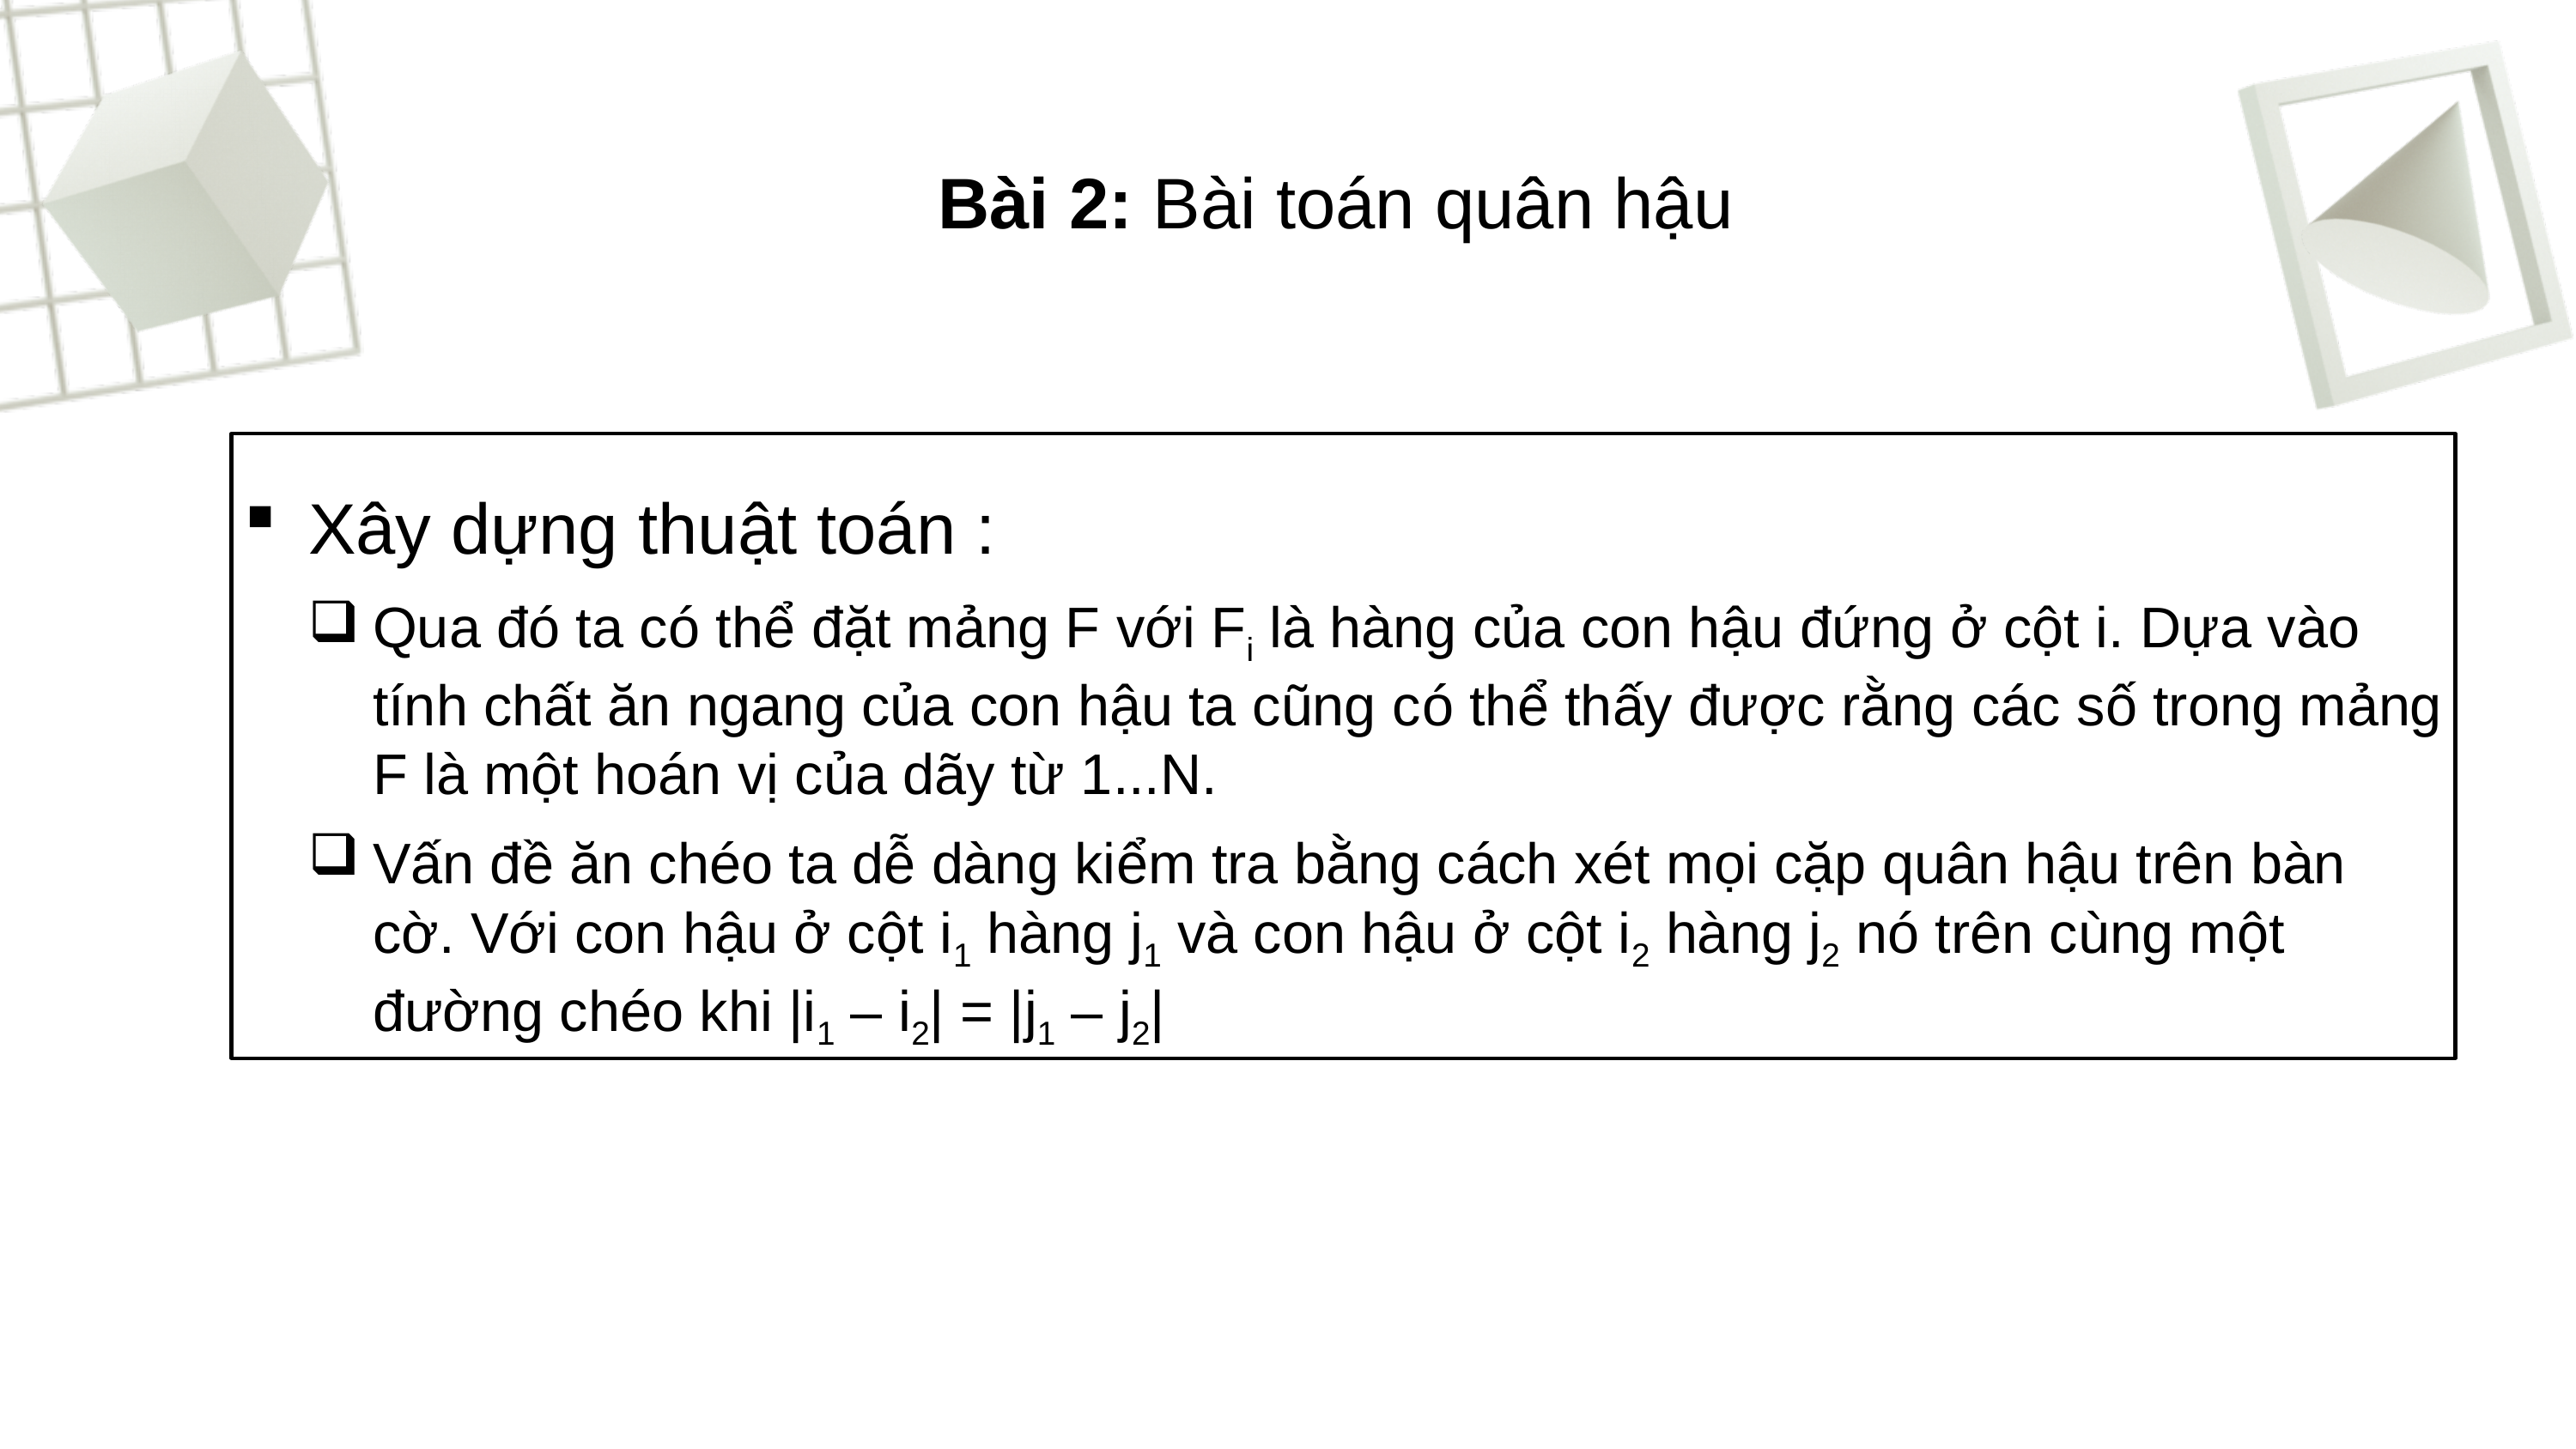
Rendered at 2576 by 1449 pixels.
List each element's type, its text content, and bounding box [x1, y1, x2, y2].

picture [0, 0, 386, 416]
text_box Bài 2: Bài toán quân hậu [926, 150, 1782, 250]
picture [2237, 39, 2576, 411]
text_box Xây dựng thuật toán : Qua đó ta có thể đặt mảng F với Fi là hàng của con hậu đứng ở cột i. Dựa vào tính chất ăn ngang của con hậu ta cũng có thể thấy được rằng các số trong mảng F là một hoán vị của dãy từ 1...N. Vấn đề ăn chéo ta dễ dàng kiểm tra bằng cách xét mọi cặp quân hậu trên bàn cờ. Với con hậu ở cột i1 hàng j1 và con hậu ở cột i2 hàng j2 nó trên cùng một đường chéo khi |i1 – i2| = |j1 – j2| [229, 432, 2458, 1060]
